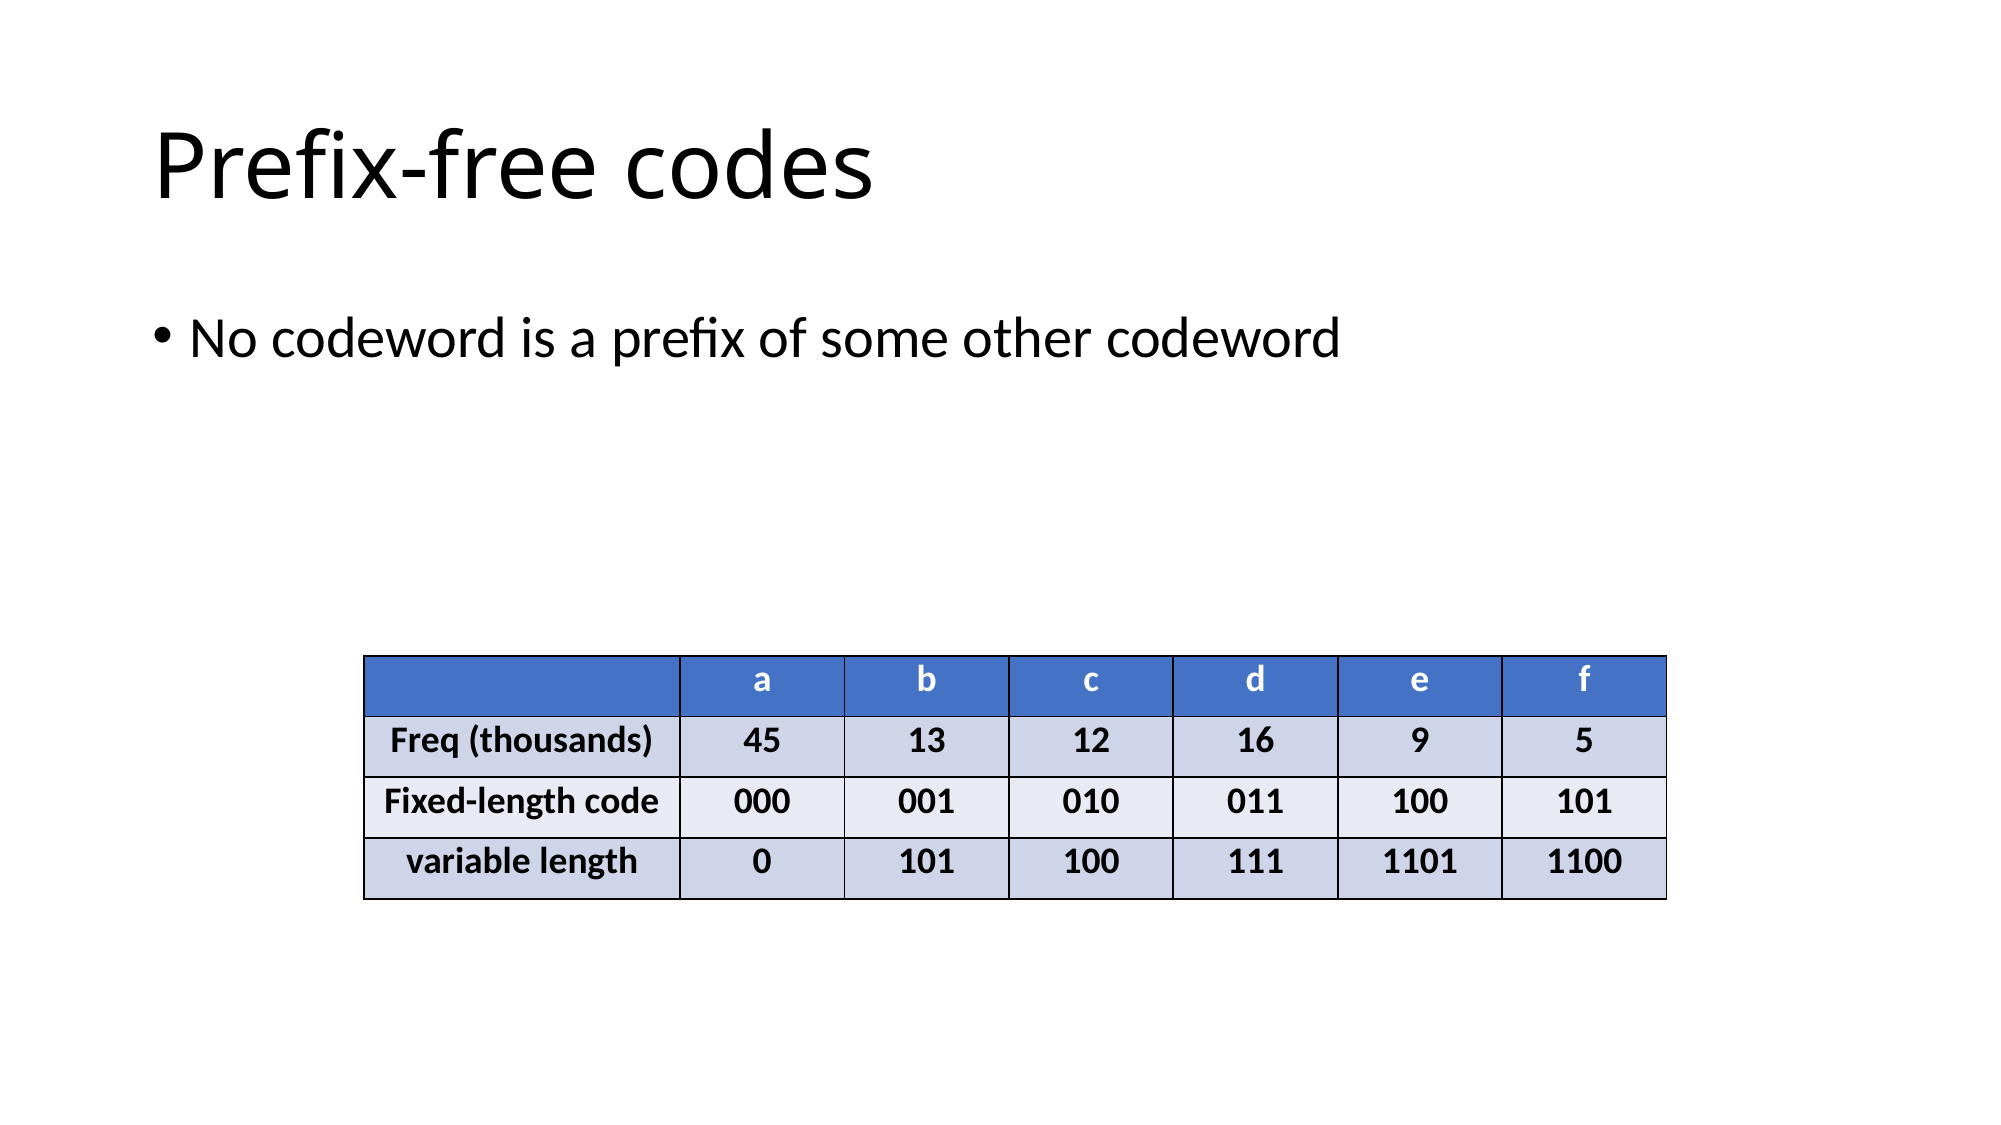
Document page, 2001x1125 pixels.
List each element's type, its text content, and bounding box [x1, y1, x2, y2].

table_cell 0 [681, 839, 844, 898]
table_cell 1100 [1503, 839, 1666, 898]
table_cell variable length [365, 839, 679, 898]
list No codeword is a prefix of some other codeword [137, 299, 1863, 1014]
title Prefix-free codes [137, 59, 1863, 278]
table_cell 010 [1010, 778, 1172, 837]
table_cell 111 [1174, 839, 1337, 898]
table_cell 101 [1503, 778, 1666, 837]
table_header a [681, 657, 844, 716]
table_header c [1010, 657, 1172, 716]
table_header f [1503, 657, 1666, 716]
table_cell 13 [845, 717, 1008, 776]
table_cell 12 [1010, 717, 1172, 776]
table_cell 9 [1339, 717, 1501, 776]
table_cell 011 [1174, 778, 1337, 837]
table_cell 16 [1174, 717, 1337, 776]
table_cell 000 [681, 778, 844, 837]
table_header e [1339, 657, 1501, 716]
table_cell 100 [1339, 778, 1501, 837]
table_header [365, 657, 679, 716]
table_header b [845, 657, 1008, 716]
table_cell 45 [681, 717, 844, 776]
table_cell Freq (thousands) [365, 717, 679, 776]
table_cell Fixed-length code [365, 778, 679, 837]
table_cell 001 [845, 778, 1008, 837]
table_header d [1174, 657, 1337, 716]
table_cell 101 [845, 839, 1008, 898]
table_cell 100 [1010, 839, 1172, 898]
table_cell 1101 [1339, 839, 1501, 898]
table_cell 5 [1503, 717, 1666, 776]
